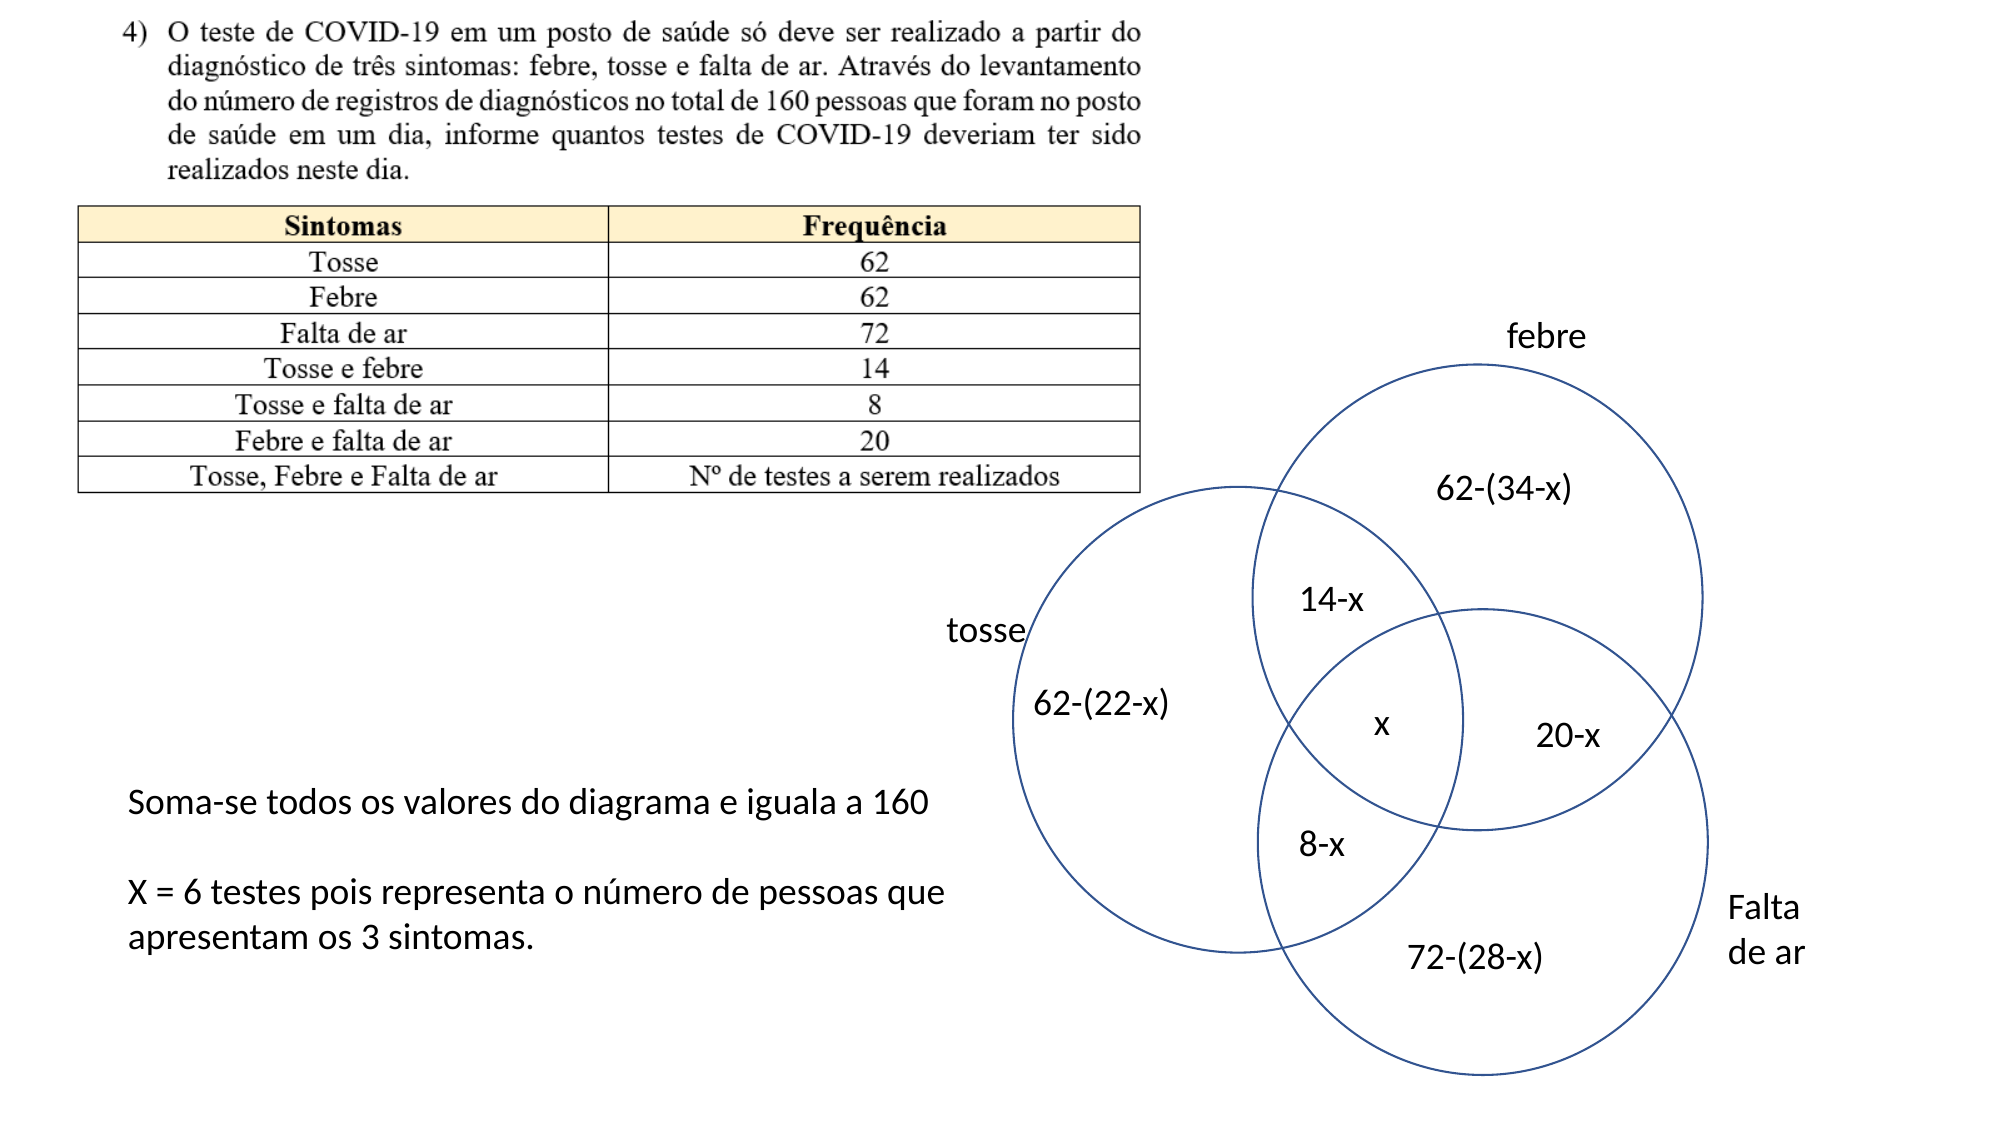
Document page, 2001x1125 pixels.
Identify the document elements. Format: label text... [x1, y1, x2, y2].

text_box x [1359, 690, 1431, 751]
text_box [1012, 485, 1287, 954]
text_box 72-(28-x) [1392, 924, 1579, 985]
text_box Falta de ar [1713, 874, 1856, 980]
text_box [1256, 608, 1709, 1077]
text_box 62-(22-x) [1018, 670, 1227, 731]
text_box febre [1492, 303, 1669, 364]
text_box tosse [931, 597, 1049, 657]
text_box 8-x [1284, 811, 1393, 872]
text_box [1251, 363, 1704, 724]
text_box 20-x [1520, 702, 1635, 763]
text_box Soma-se todos os valores do diagrama e iguala a 160 X = 6 testes pois representa o número de pessoas que apresentam os 3 sintomas. [113, 769, 987, 965]
text_box 62-(34-x) [1421, 455, 1596, 515]
text_box 14-x [1284, 566, 1390, 627]
picture [36, 0, 1190, 532]
